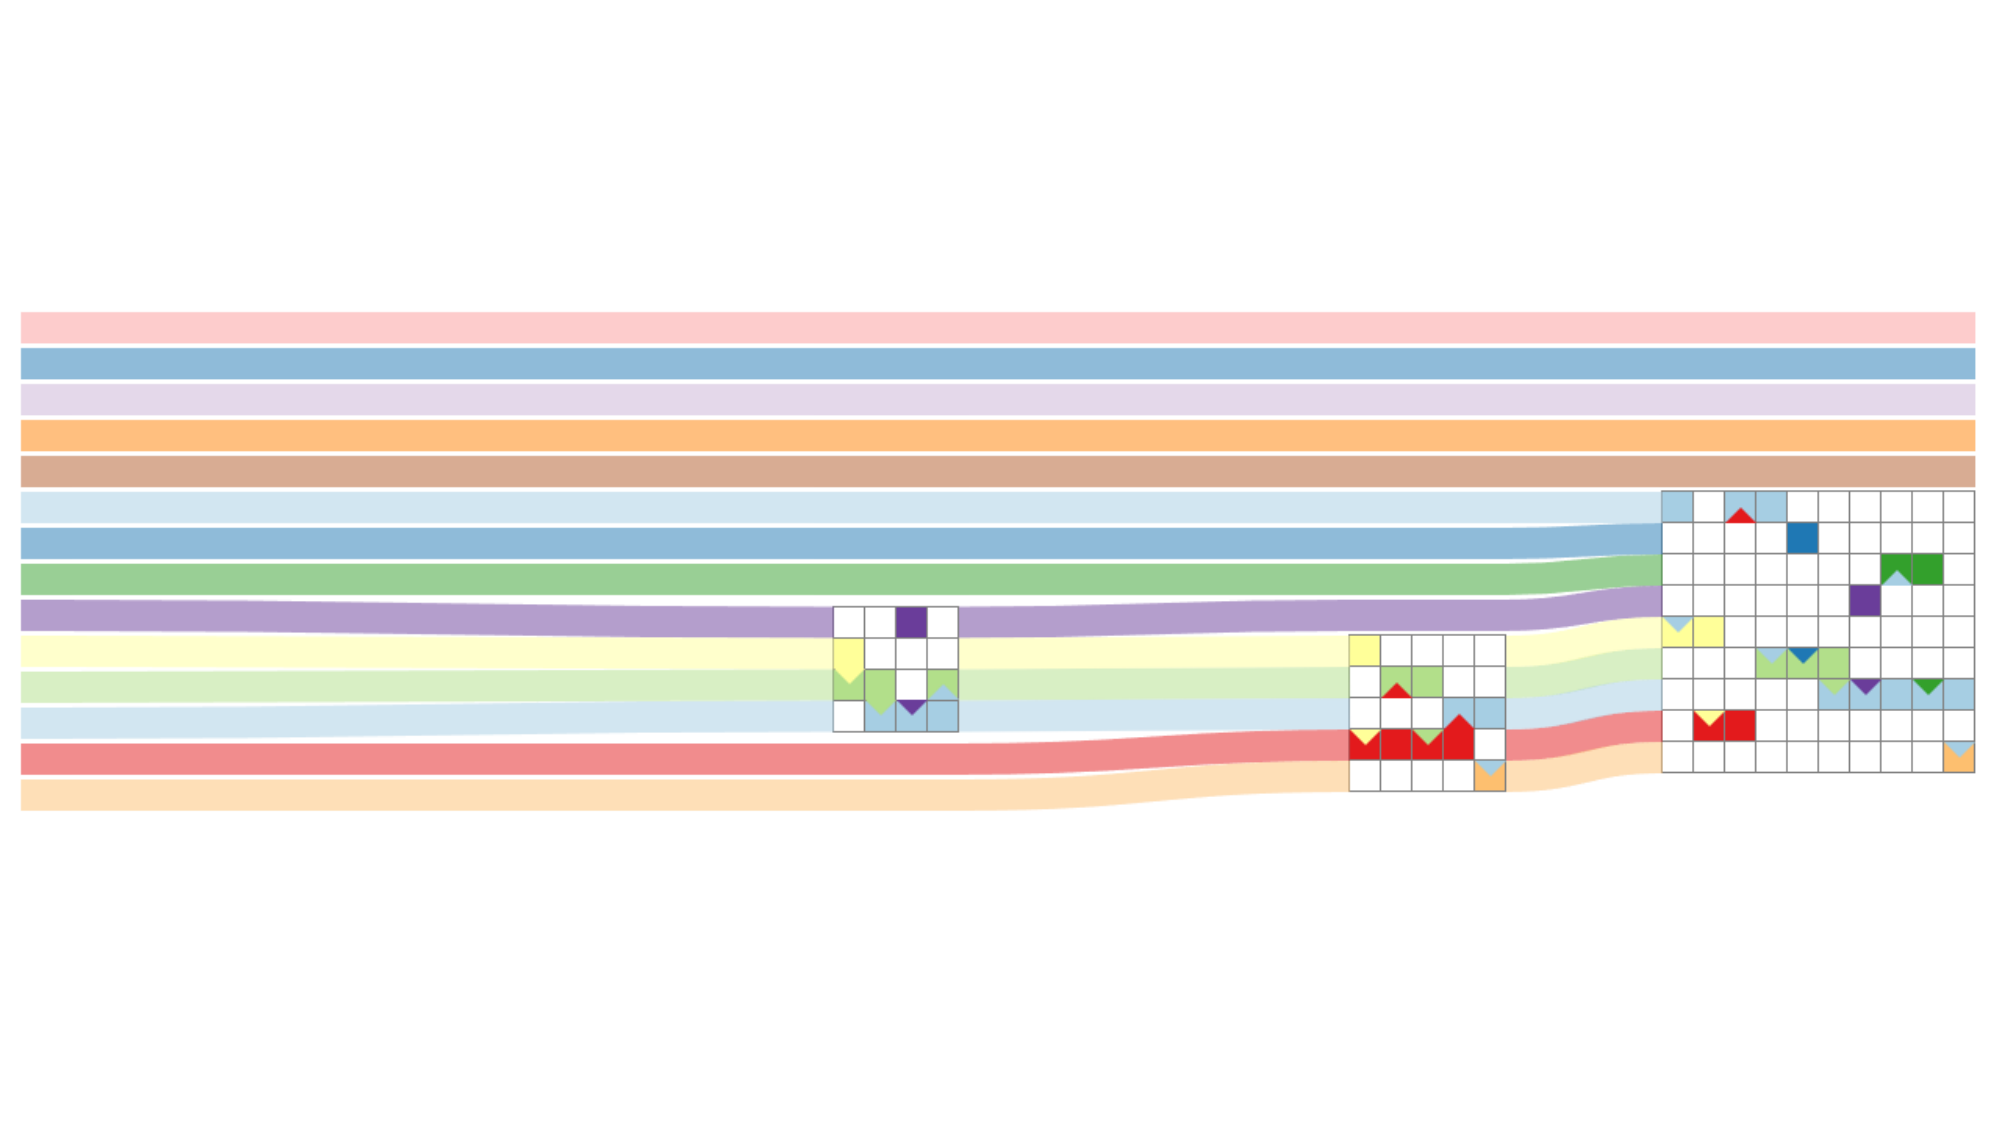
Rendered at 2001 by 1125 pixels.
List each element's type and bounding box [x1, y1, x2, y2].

picture [15, 303, 1985, 822]
